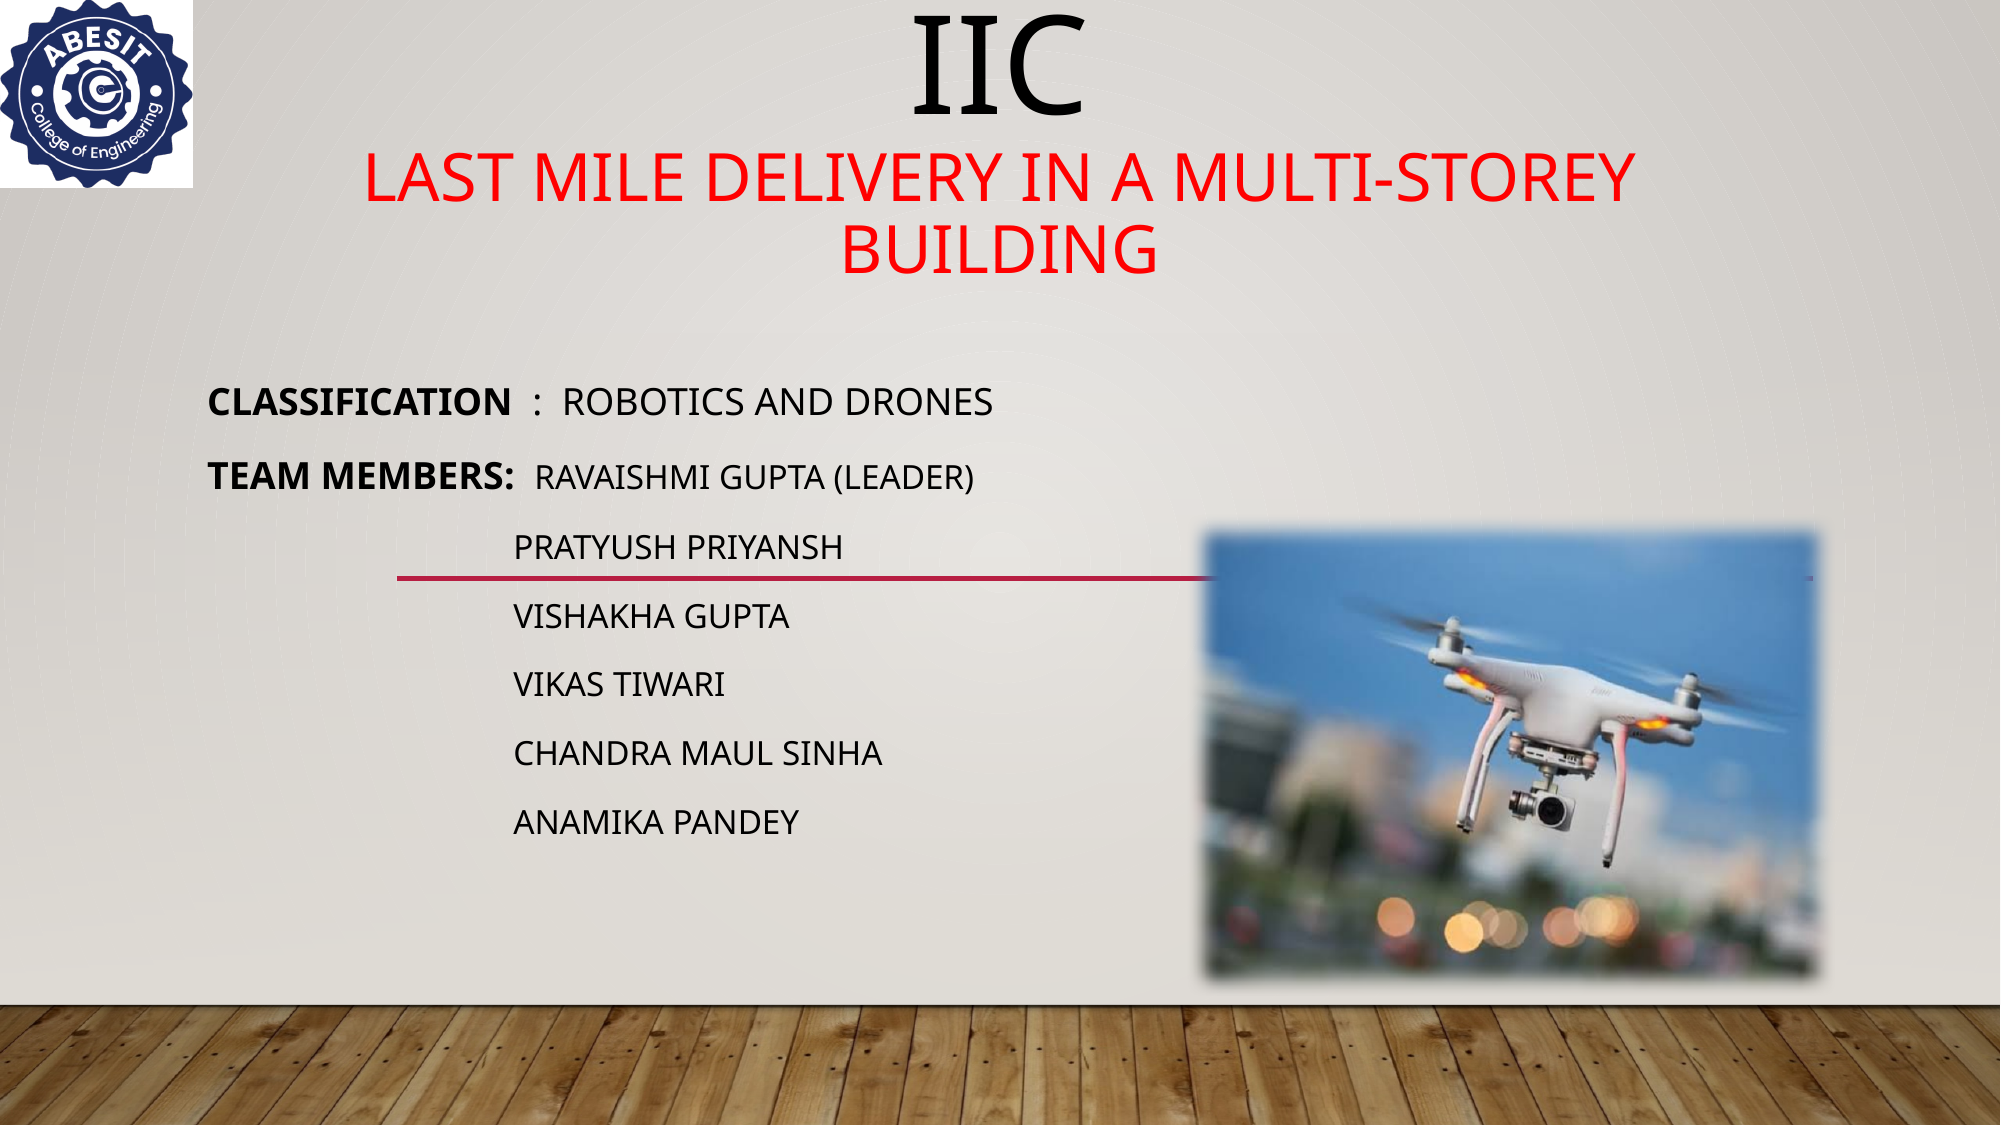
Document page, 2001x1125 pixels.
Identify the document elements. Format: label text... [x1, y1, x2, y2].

picture [0, 0, 193, 189]
subtitle CLASSIFICATION : Robotics and Drones Team MemberS: Ravaishmi Gupta (LEADER) Pratyush Priyansh Vishakha Gupta Vikas Tiwari ChanDRA Maul Sinha Anamika Pandey [192, 287, 1074, 979]
picture [1186, 512, 1836, 997]
picture [0, 1005, 2000, 1125]
title IIC Last Mile Delivery in a Multi-storey Building [249, 0, 1750, 288]
